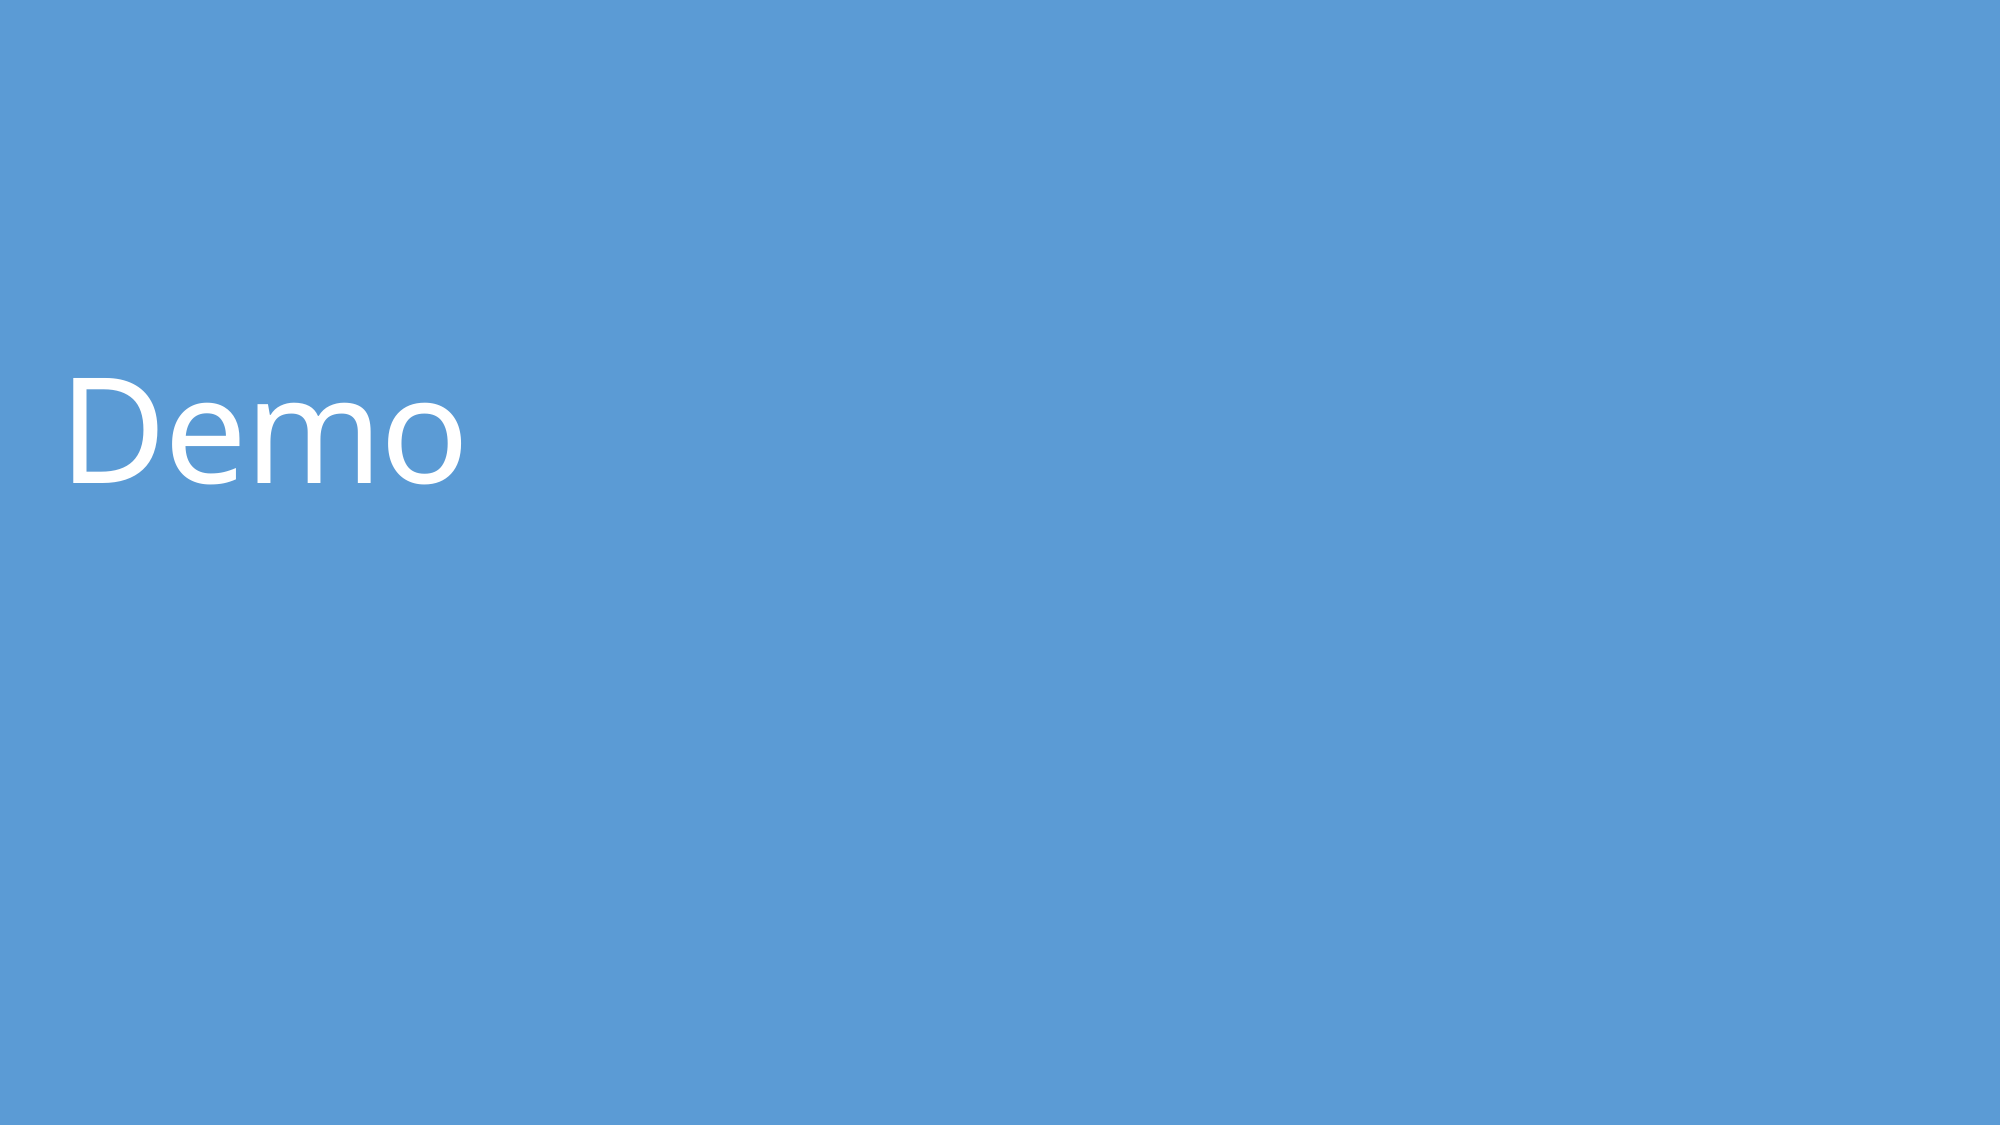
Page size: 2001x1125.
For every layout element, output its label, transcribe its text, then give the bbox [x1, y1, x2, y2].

title Demo [44, 341, 1956, 532]
